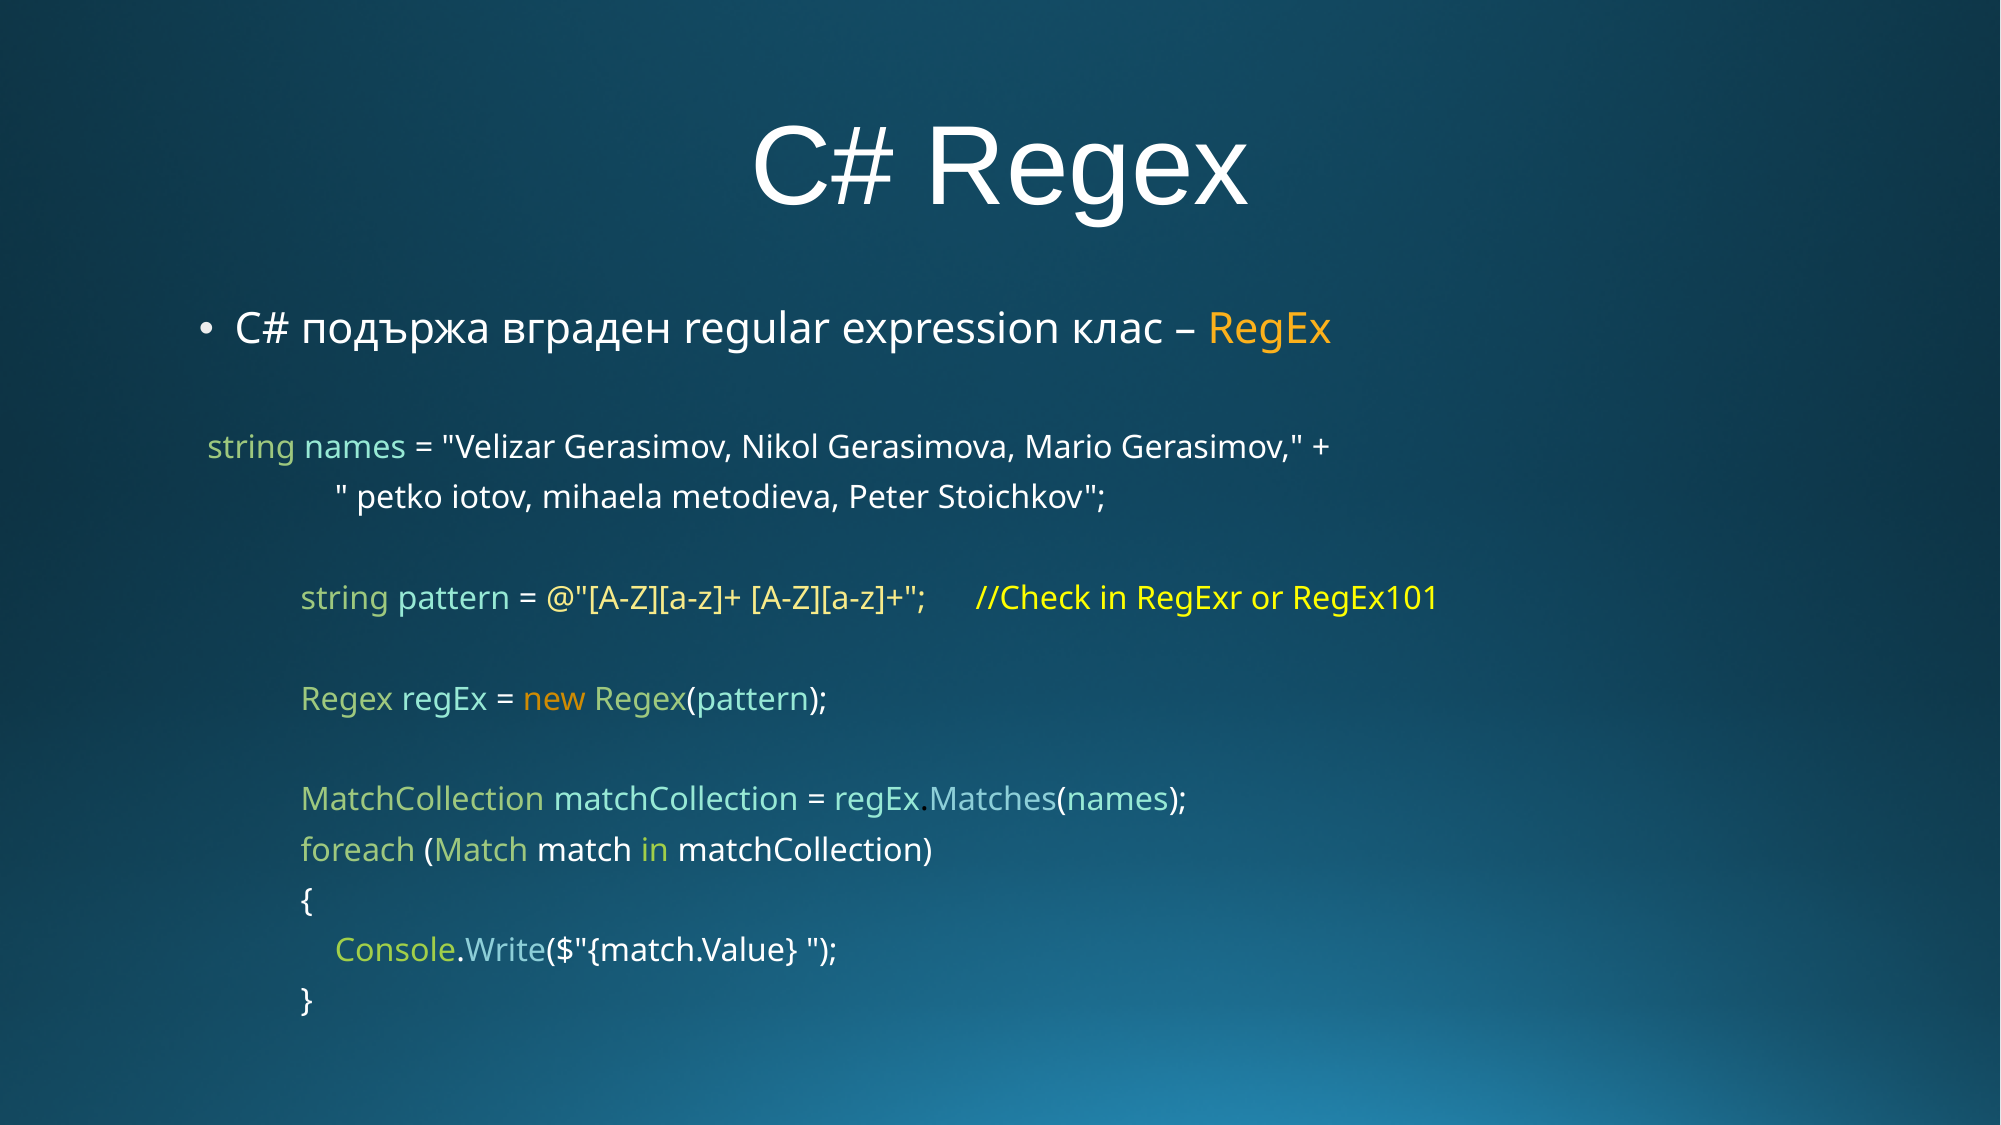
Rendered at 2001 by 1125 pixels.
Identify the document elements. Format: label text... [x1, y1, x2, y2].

title C# Regex [137, 59, 1863, 278]
list C# подържа вграден regular expression клас – RegEx string names = "Velizar Gerasimov, Nikol Gerasimova, Mario Gerasimov," + " petko iotov, mihaela metodieva, Peter Stoichkov"; string pattern = @"[A-Z][a-z]+ [A-Z][a-z]+"; //Check in RegExr or RegEx101 Regex regEx = new Regex(pattern); MatchCollection matchCollection = regEx.Matches(names); foreach (Match match in matchCollection) { Console.Write($"{match.Value} "); } [183, 299, 1863, 1030]
picture [0, 0, 2001, 1125]
